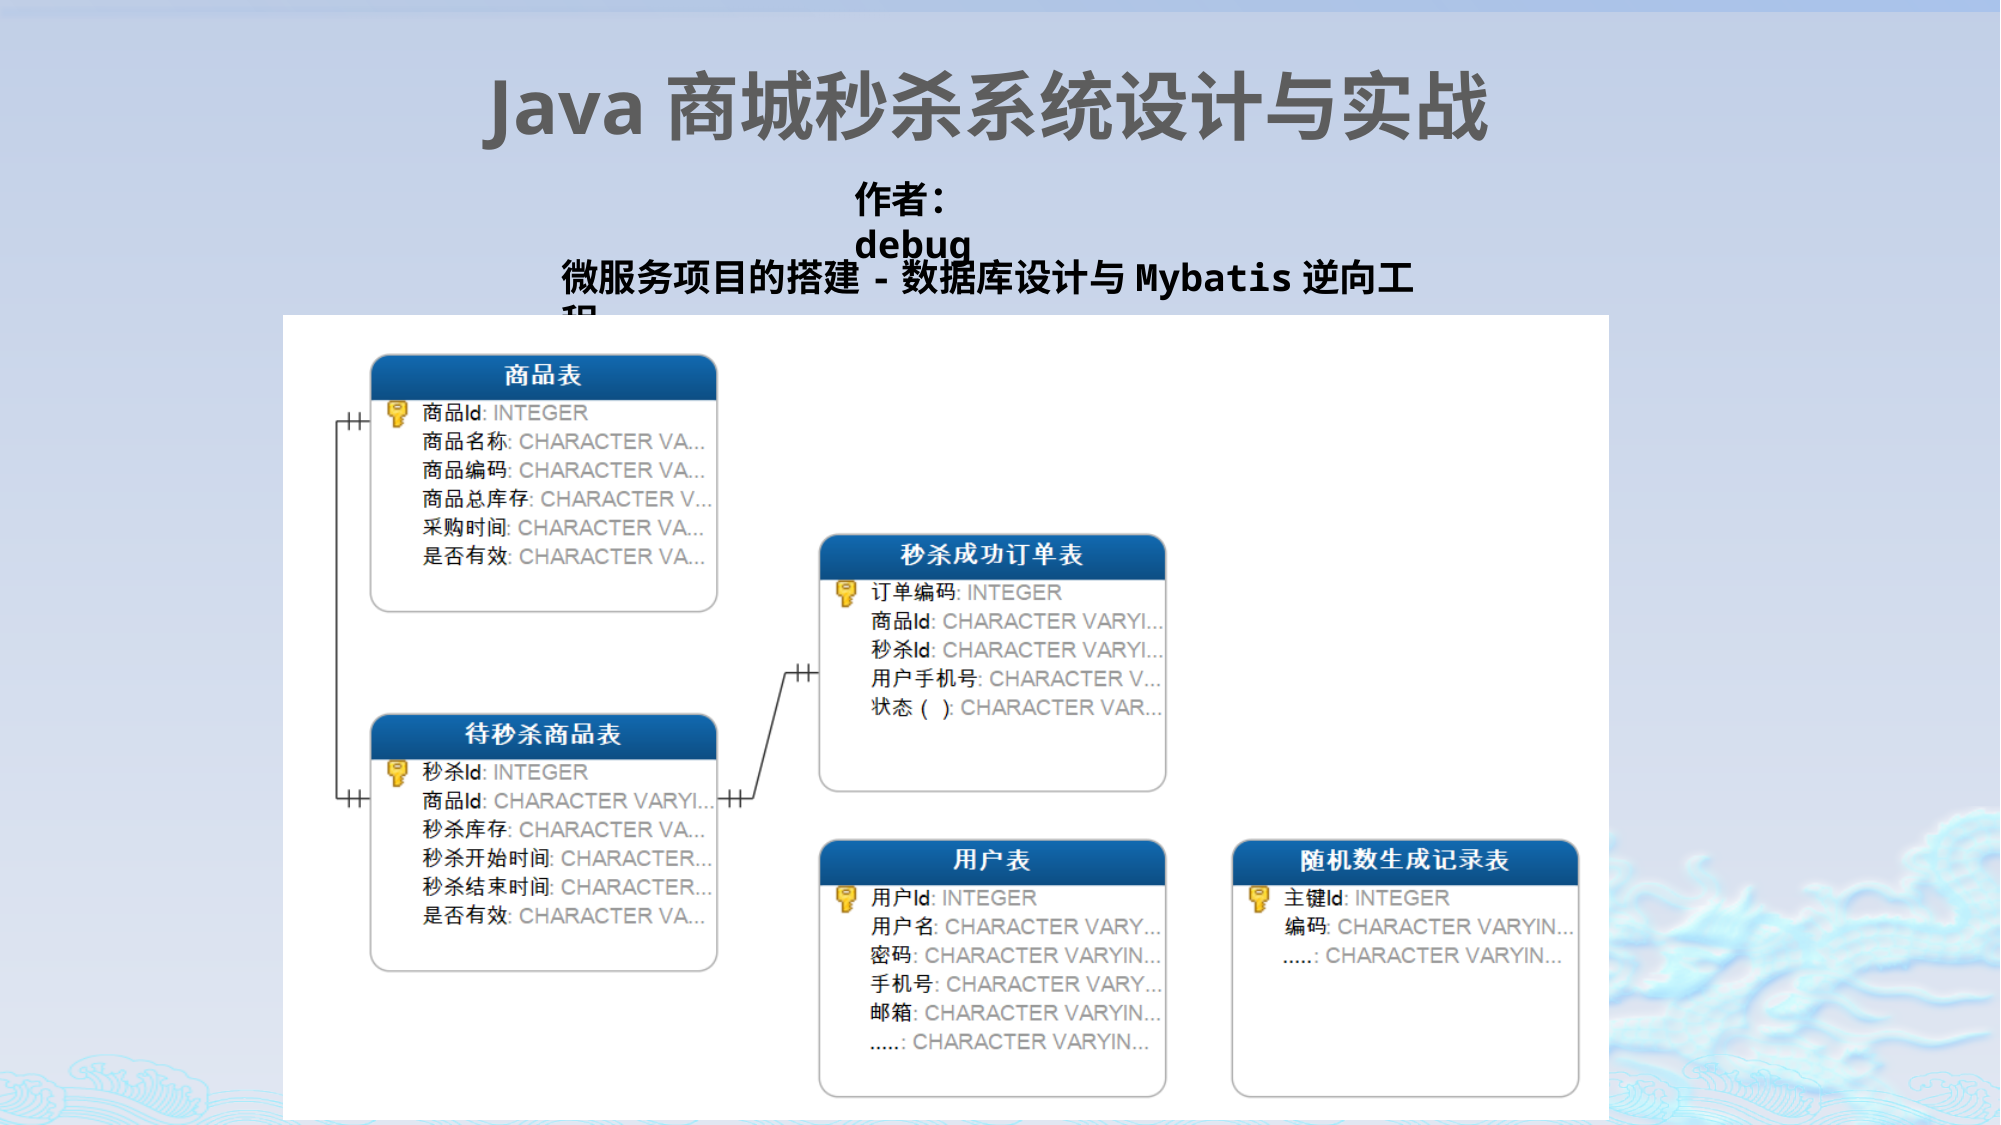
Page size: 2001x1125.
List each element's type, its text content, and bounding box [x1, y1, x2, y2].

text_box 作者：debug [839, 168, 1106, 273]
text_box 微服务项目的搭建-数据库设计与Mybatis逆向工程 [546, 246, 1451, 315]
picture [282, 315, 1609, 1120]
text_box Java商城秒杀系统设计与实战 [473, 52, 1505, 158]
